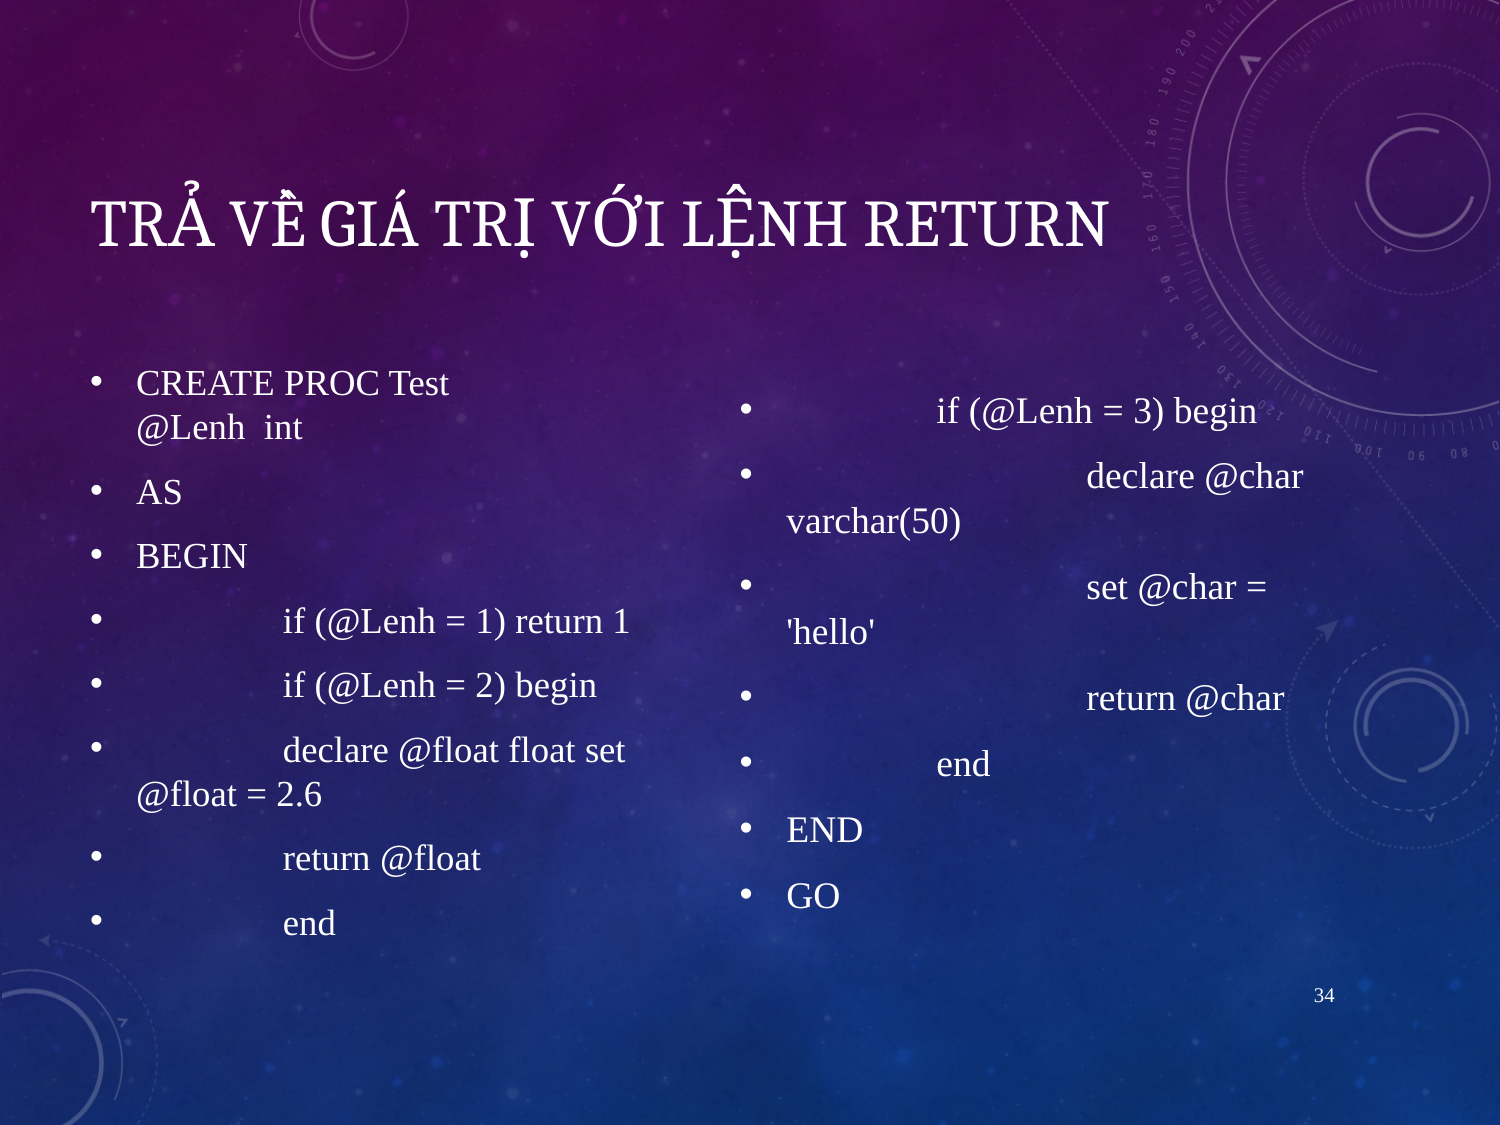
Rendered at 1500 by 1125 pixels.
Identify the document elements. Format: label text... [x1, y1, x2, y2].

list if (@Lenh = 3) begin declare @char varchar(50) set @char = 'hello' return @char end END GO [724, 351, 1350, 950]
slide_number 34 [1281, 963, 1350, 1025]
picture [0, 0, 1500, 1125]
list CREATE PROC Test @Lenh int AS BEGIN if (@Lenh = 1) return 1 if (@Lenh = 2) begin declare @float float set @float = 2.6 return @float end [75, 351, 701, 950]
title Trả về giá trị với lệnh RETURN [75, 99, 1350, 339]
